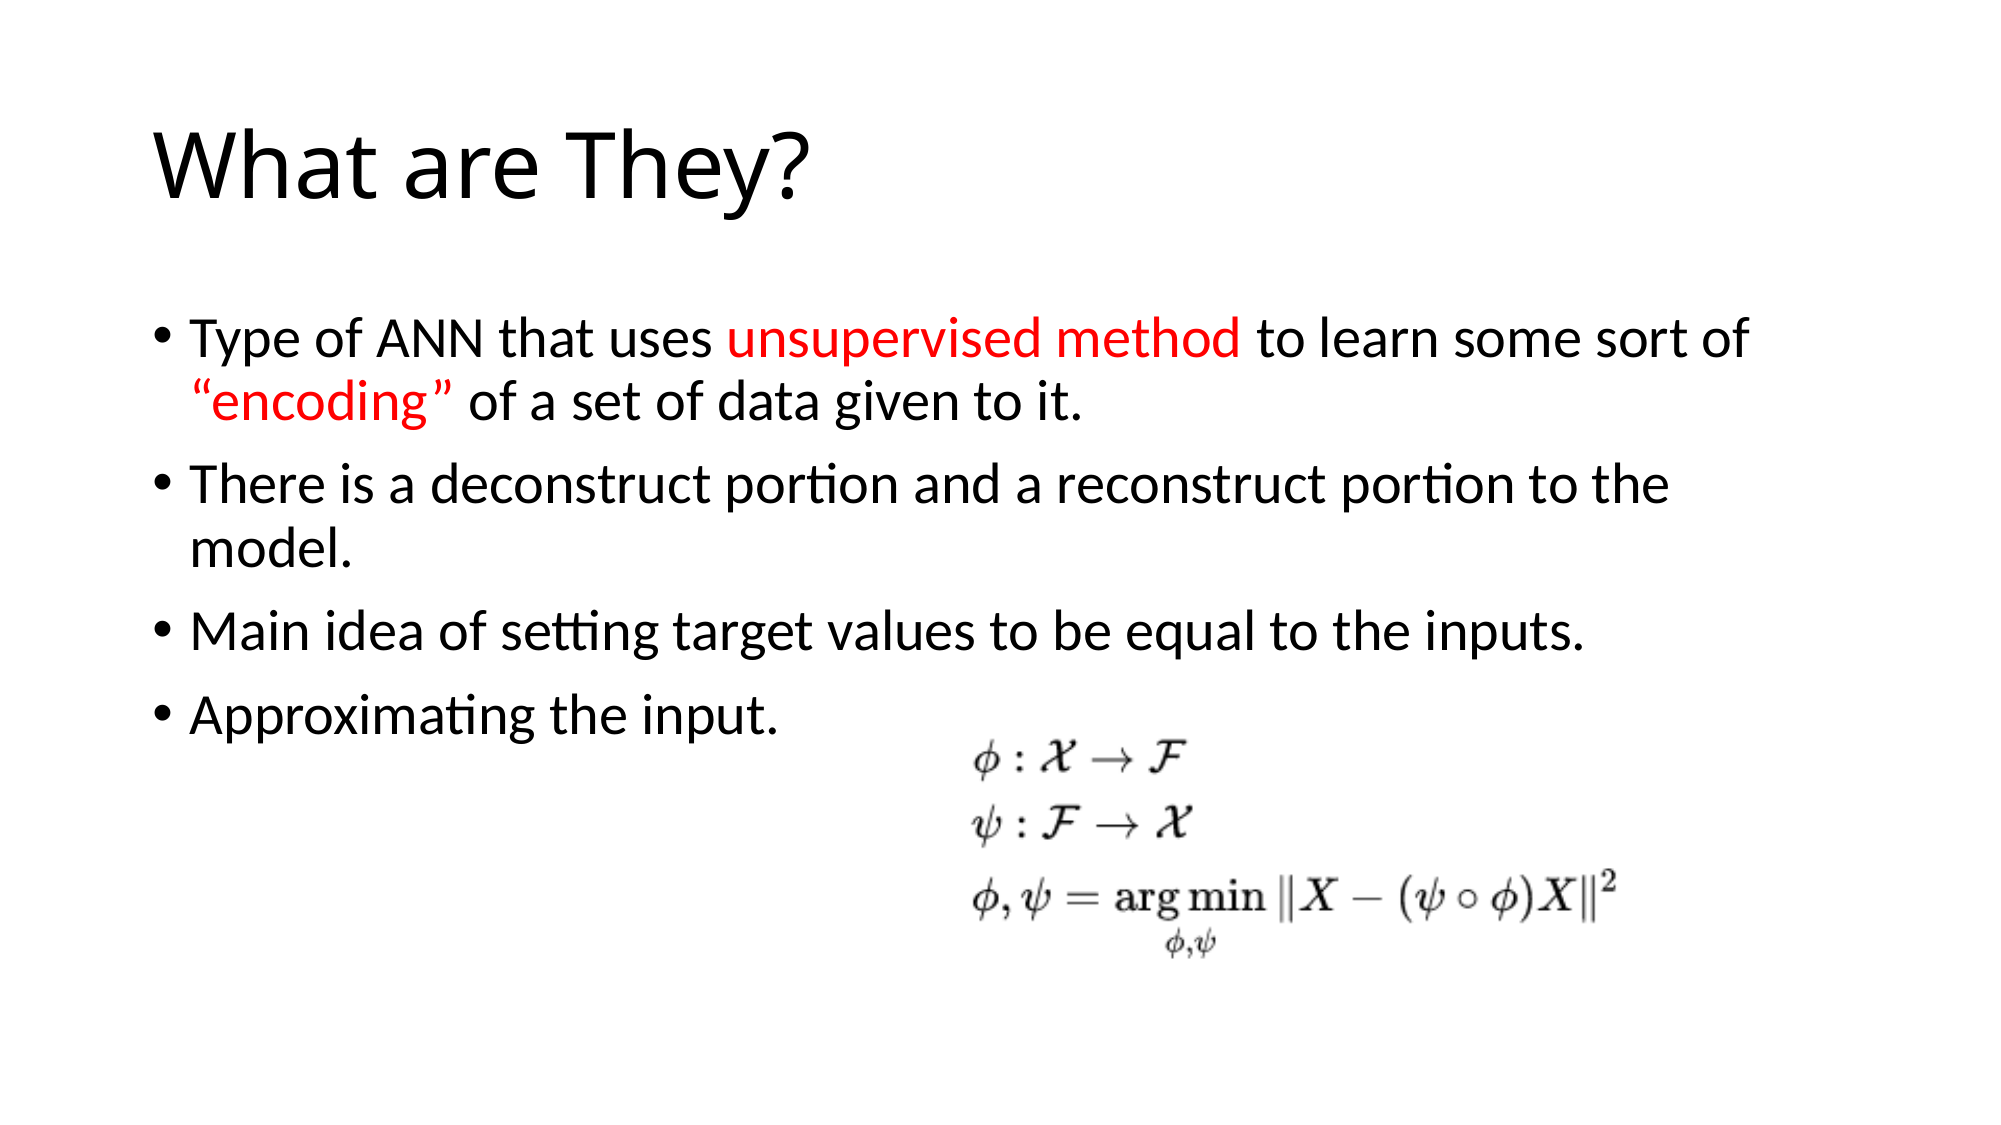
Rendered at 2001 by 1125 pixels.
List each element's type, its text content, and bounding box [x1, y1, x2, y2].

picture [928, 725, 1662, 984]
title What are They? [137, 59, 1863, 278]
list Type of ANN that uses unsupervised method to learn some sort of “encoding” of a set of data given to it. There is a deconstruct portion and a reconstruct portion to the model. Main idea of setting target values to be equal to the inputs. Approximating the input. [137, 299, 1863, 1014]
